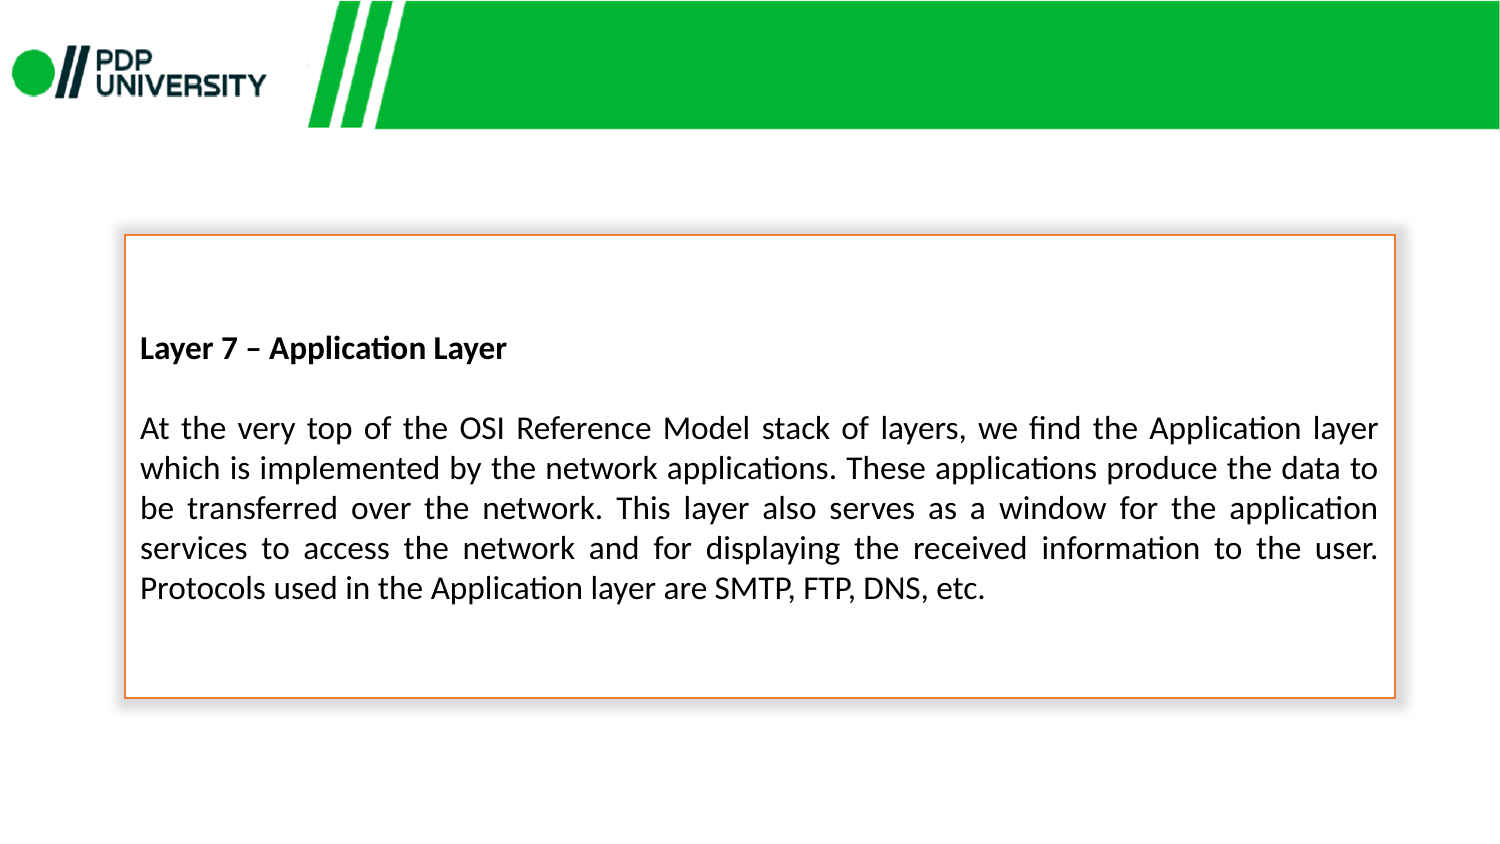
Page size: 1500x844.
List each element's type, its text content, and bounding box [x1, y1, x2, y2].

picture [0, 0, 1500, 133]
text_box Layer 7 – Application Layer At the very top of the OSI Reference Model stack of layers, we find the Application layer which is implemented by the network applications. These applications produce the data to be transferred over the network. This layer also serves as a window for the application services to access the network and for displaying the received information to the user. Protocols used in the Application layer are SMTP, FTP, DNS, etc. [124, 234, 1396, 699]
